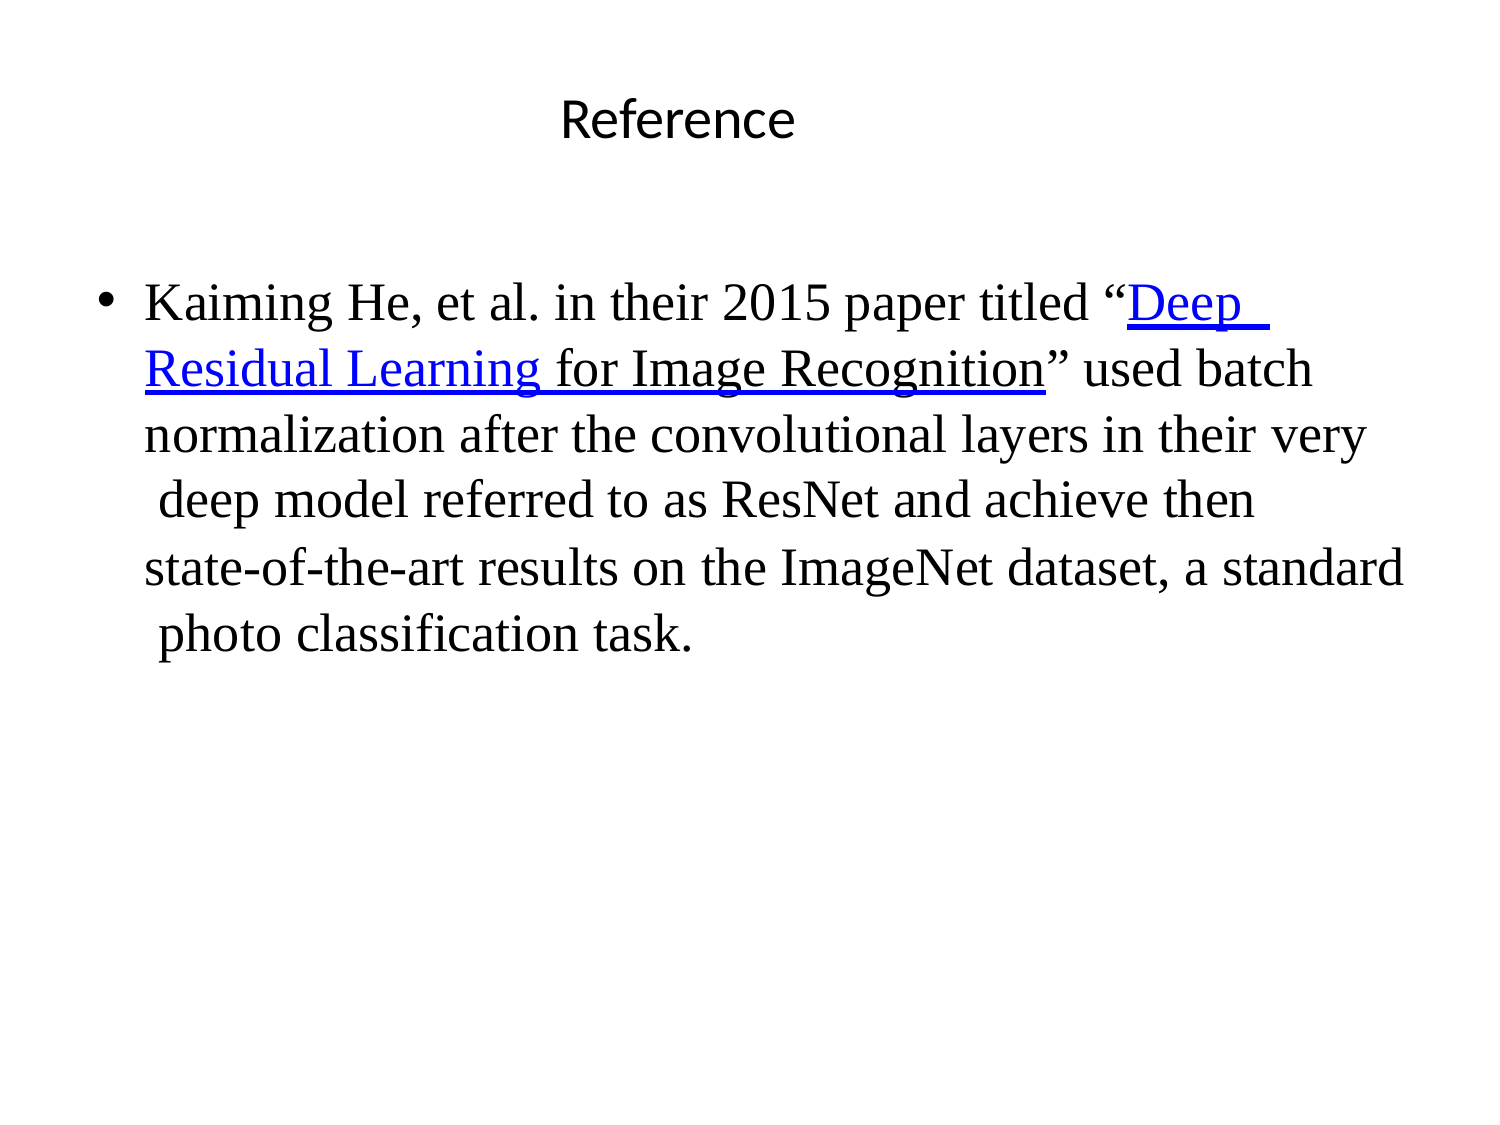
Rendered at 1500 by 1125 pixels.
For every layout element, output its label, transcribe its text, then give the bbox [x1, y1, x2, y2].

title Reference [558, 78, 1075, 264]
list Kaiming He, et al. in their 2015 paper titled “Deep Residual Learning for Image Recognition” used batch normalization after the convolutional layers in their very deep model referred to as ResNet and achieve then state-of-the-art results on the ImageNet dataset, a standard photo classification task. [90, 264, 1410, 904]
